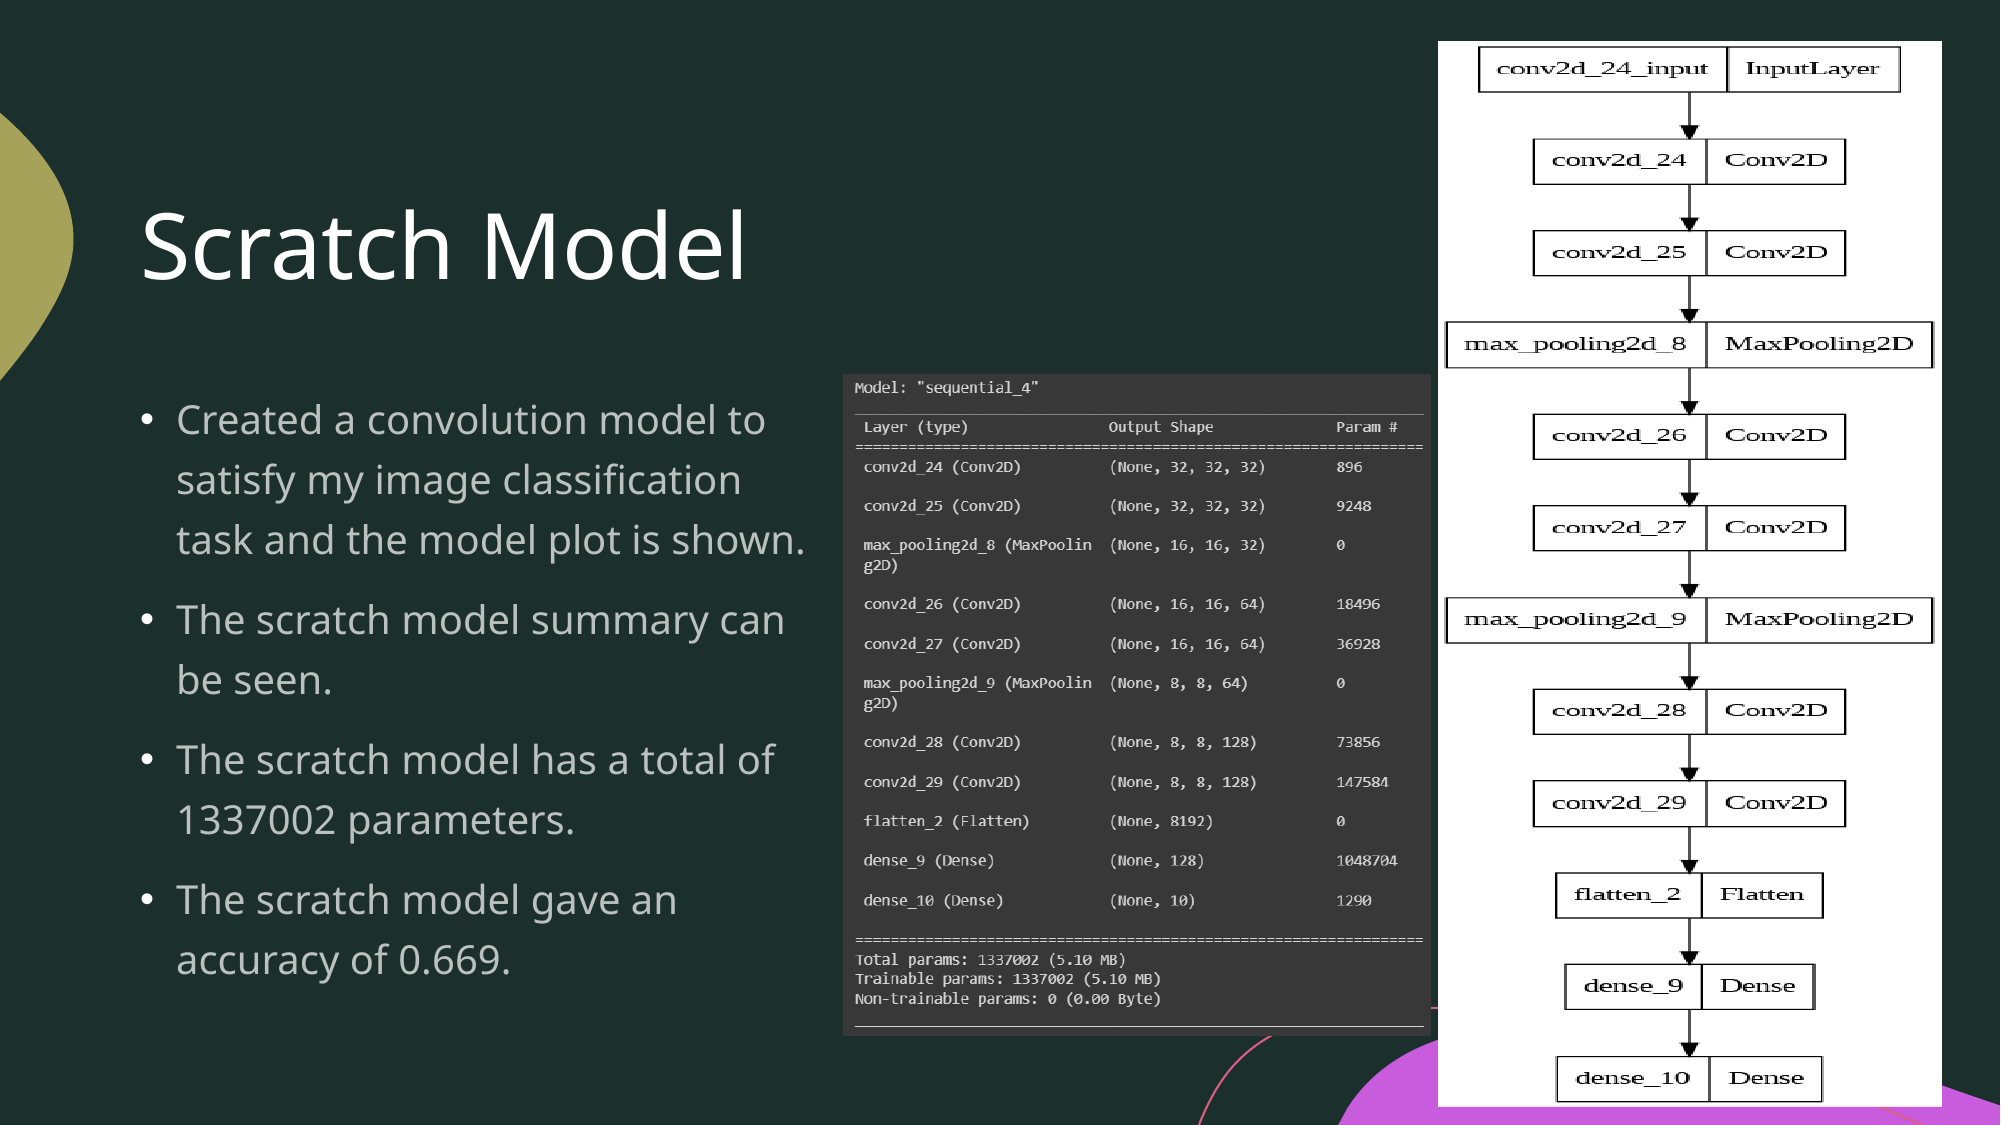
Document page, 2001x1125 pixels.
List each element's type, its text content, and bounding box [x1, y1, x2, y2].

list Created a convolution model to satisfy my image classification task and the model plot is shown. The scratch model summary can be seen. The scratch model has a total of 1337002 parameters. The scratch model gave an accuracy of 0.669. [125, 375, 843, 1002]
picture [1438, 41, 1942, 1107]
title Scratch Model [125, 125, 1438, 375]
picture [843, 374, 1431, 1036]
